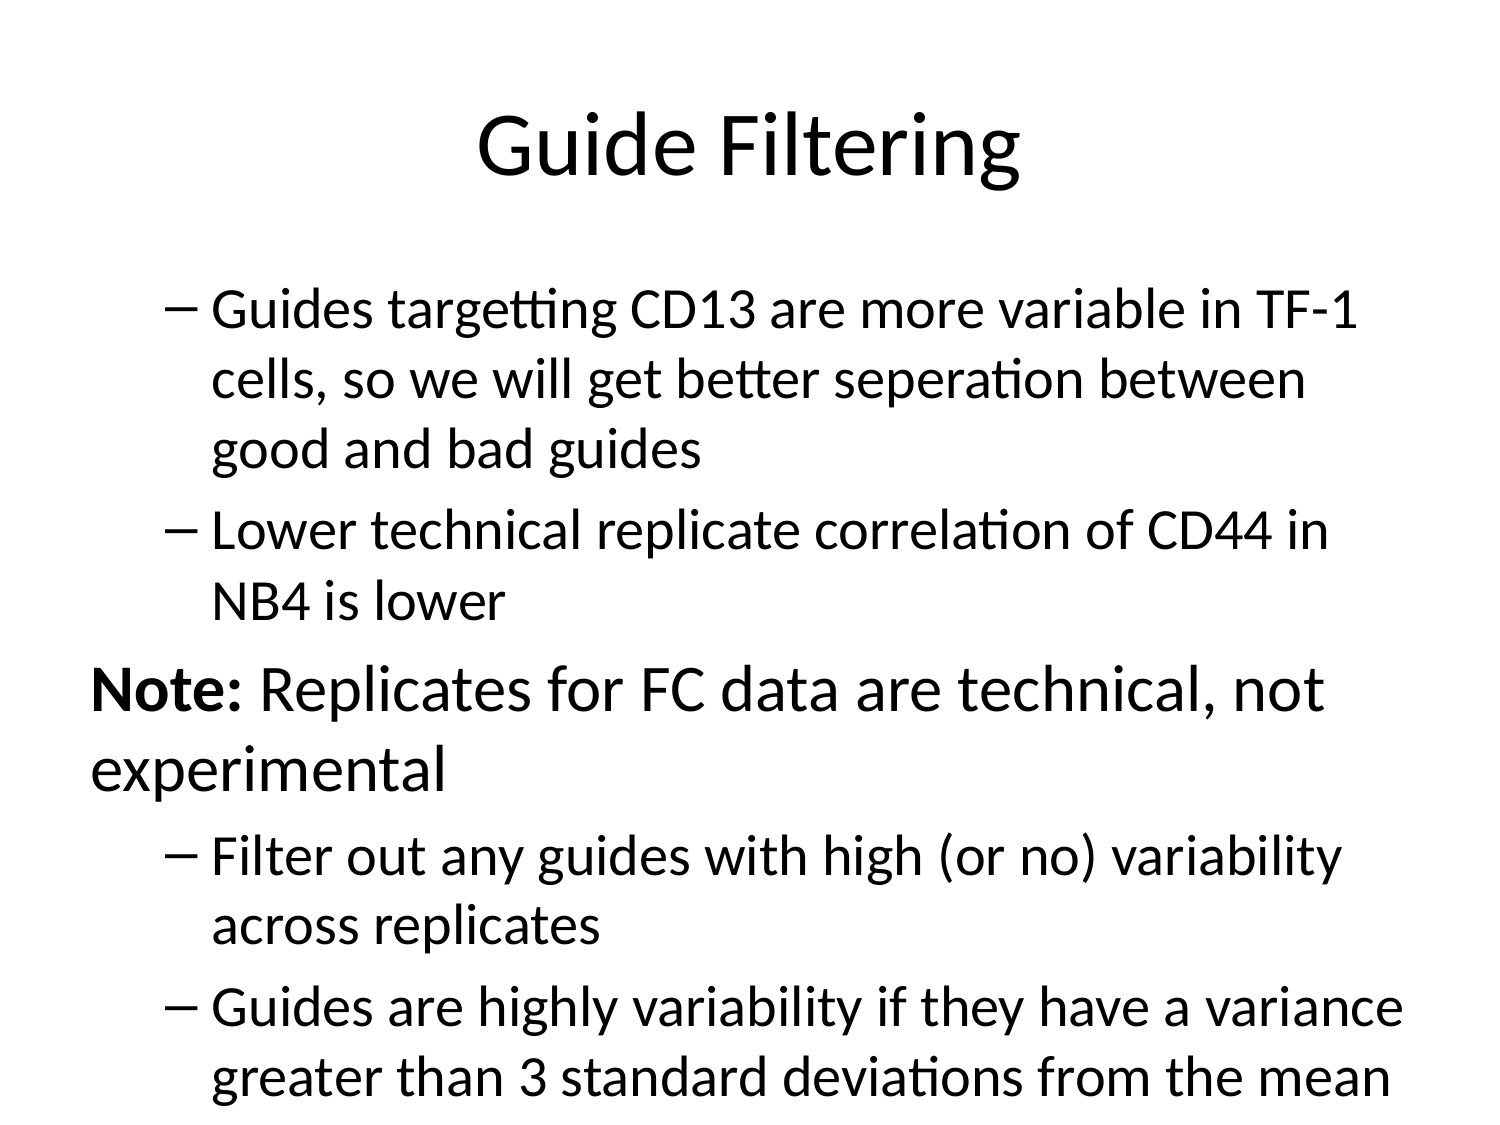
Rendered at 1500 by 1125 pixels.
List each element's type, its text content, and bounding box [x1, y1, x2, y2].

list Guides targetting CD13 are more variable in TF-1 cells, so we will get better seperation between good and bad guides Lower technical replicate correlation of CD44 in NB4 is lower Note: Replicates for FC data are technical, not experimental Filter out any guides with high (or no) variability across replicates Guides are highly variability if they have a variance greater than 3 standard deviations from the mean variability Removed 10 guides* [75, 262, 1425, 1005]
title Guide Filtering [75, 45, 1425, 233]
